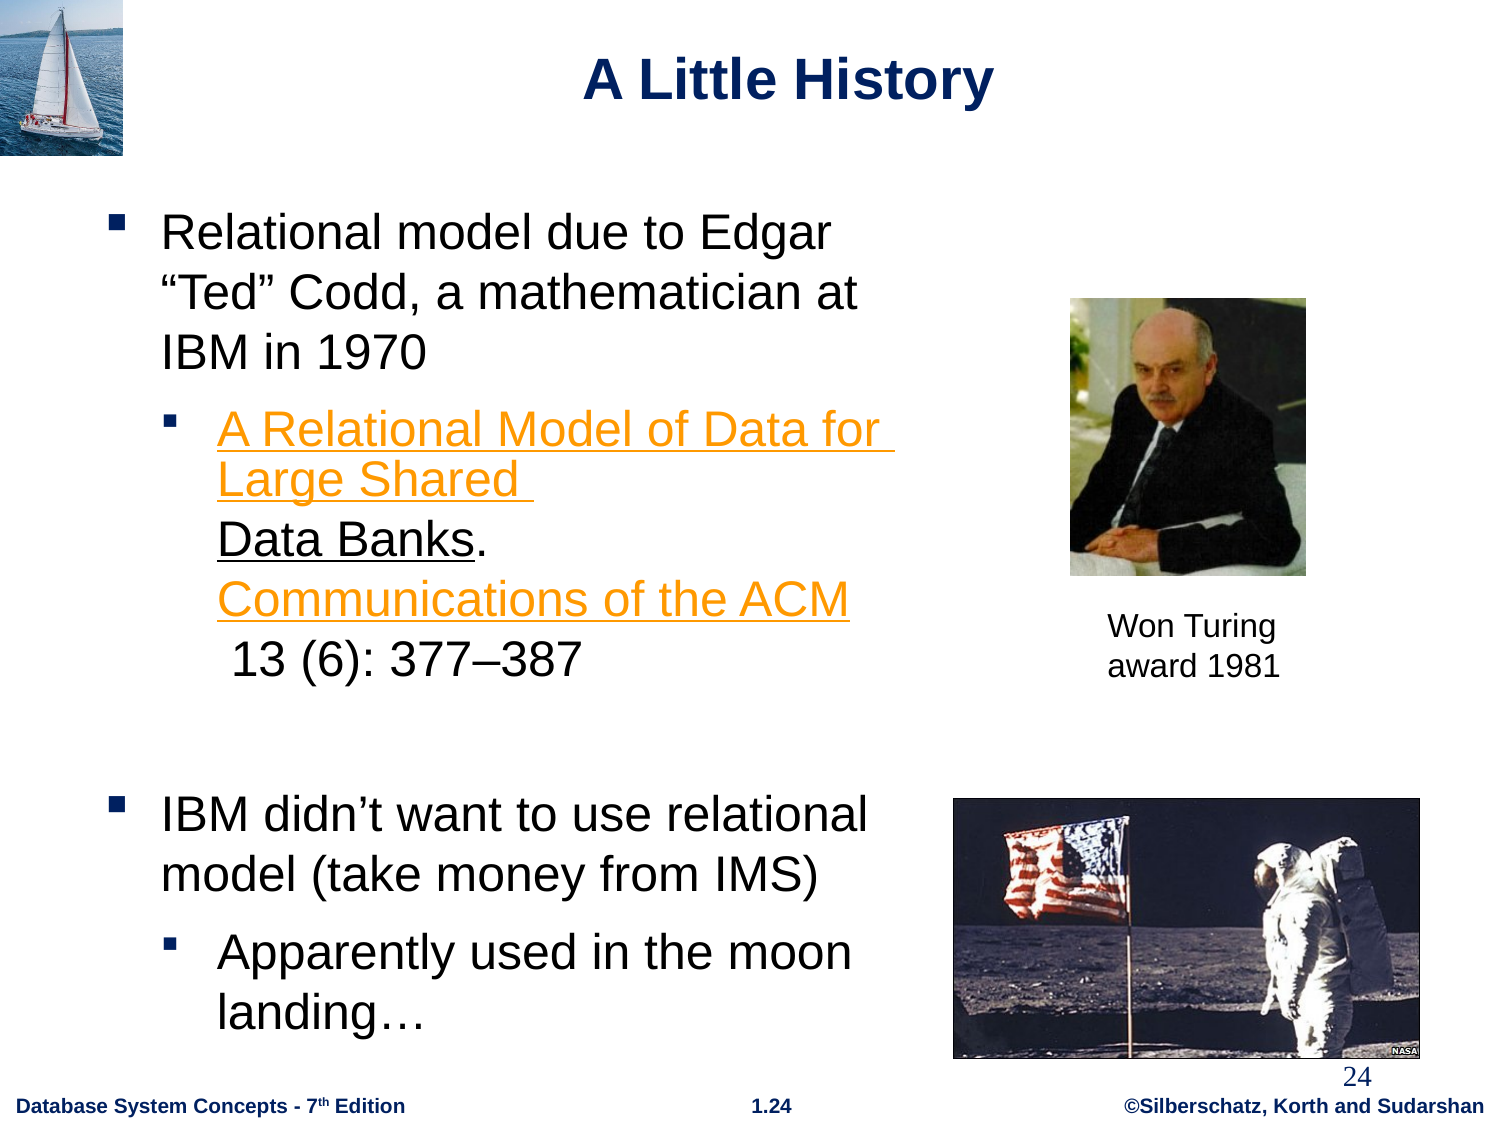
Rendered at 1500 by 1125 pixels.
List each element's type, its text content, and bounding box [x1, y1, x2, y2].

list Relational model due to Edgar “Ted” Codd, a mathematician at IBM in 1970 A Relational Model of Data for Large Shared Data Banks. Communications of the ACM 13 (6): 377–387 IBM didn’t want to use relational model (take money from IMS) Apparently used in the moon landing… [89, 191, 922, 1002]
title A Little History [125, 18, 1452, 120]
picture [0, 0, 123, 156]
text_box Won Turing award 1981 [1092, 596, 1330, 692]
slide_number 24 [1074, 1067, 1388, 1125]
picture [953, 798, 1420, 1059]
picture [1070, 297, 1306, 576]
